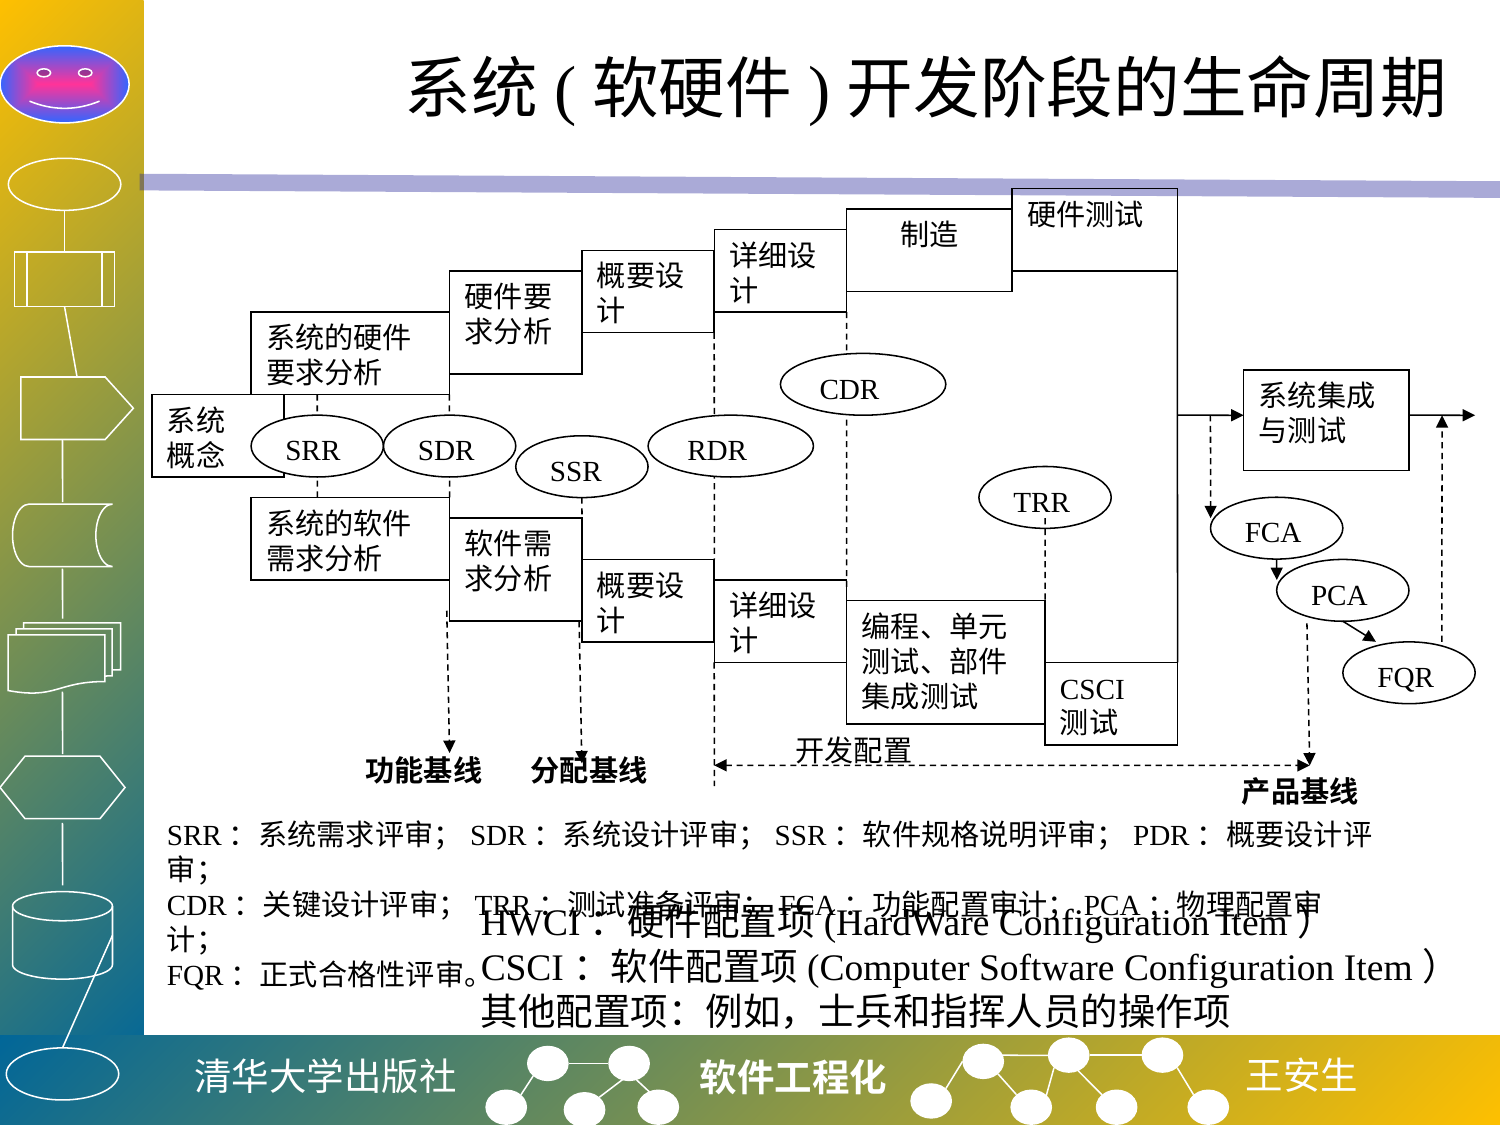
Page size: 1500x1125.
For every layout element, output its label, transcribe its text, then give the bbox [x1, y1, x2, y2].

title 系统(软硬件)开发阶段的生命周期 [187, 24, 1463, 147]
text_box HWCI：硬件配置项(HardWare Configuration Item） CSCI：软件配置项(Computer Software Configuration Item） 其他配置项：例如，士兵和指挥人员的操作项 [466, 917, 1475, 1041]
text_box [151, 188, 1476, 912]
